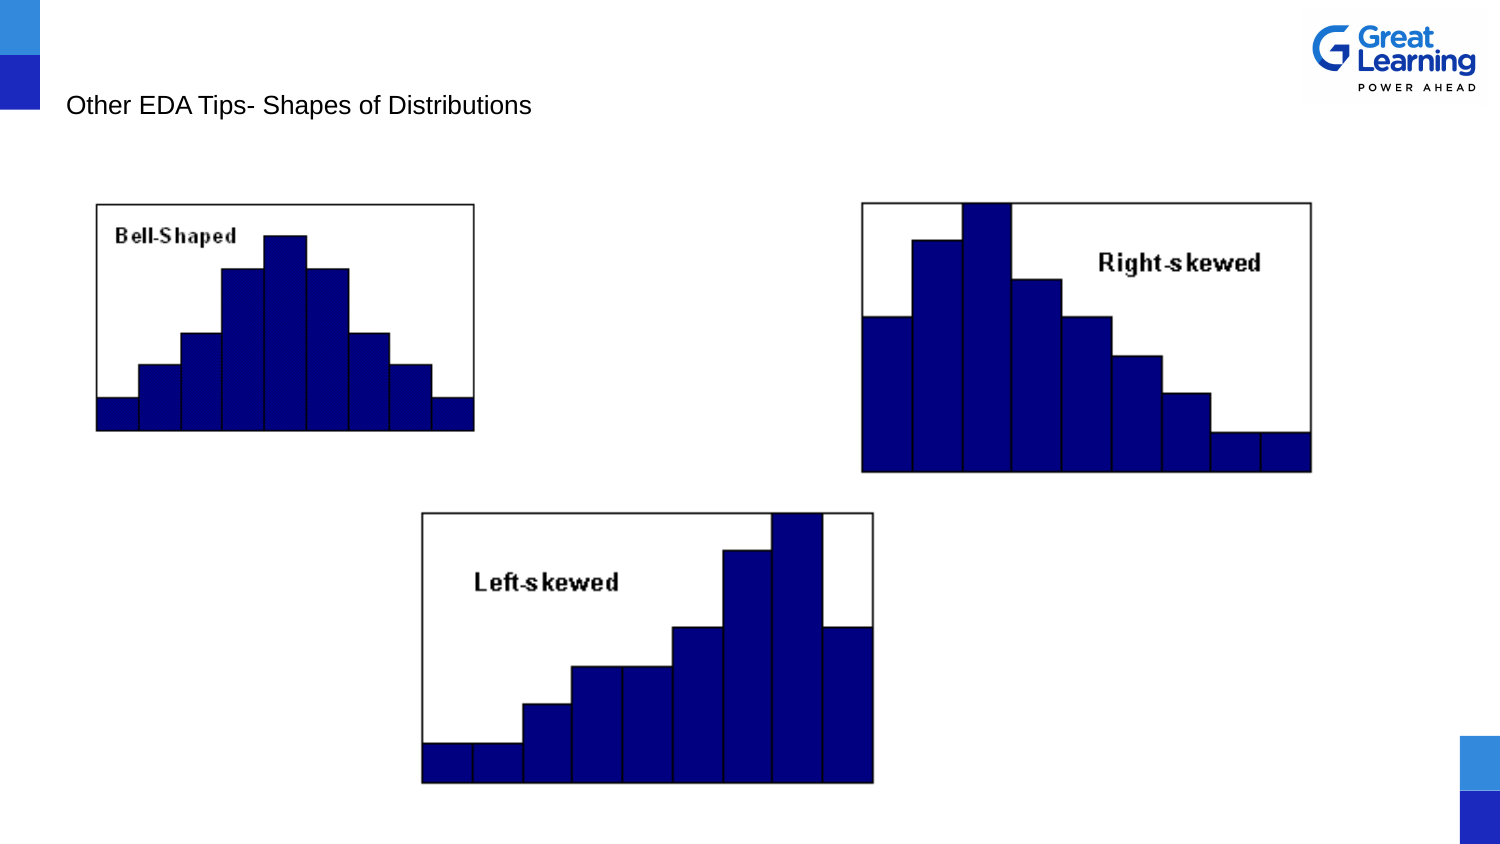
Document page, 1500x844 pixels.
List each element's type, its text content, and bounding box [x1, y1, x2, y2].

title Other EDA Tips- Shapes of Distributions [51, 72, 1449, 167]
picture [1301, 8, 1488, 106]
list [93, 201, 479, 435]
picture [858, 199, 1316, 477]
picture [418, 509, 879, 788]
